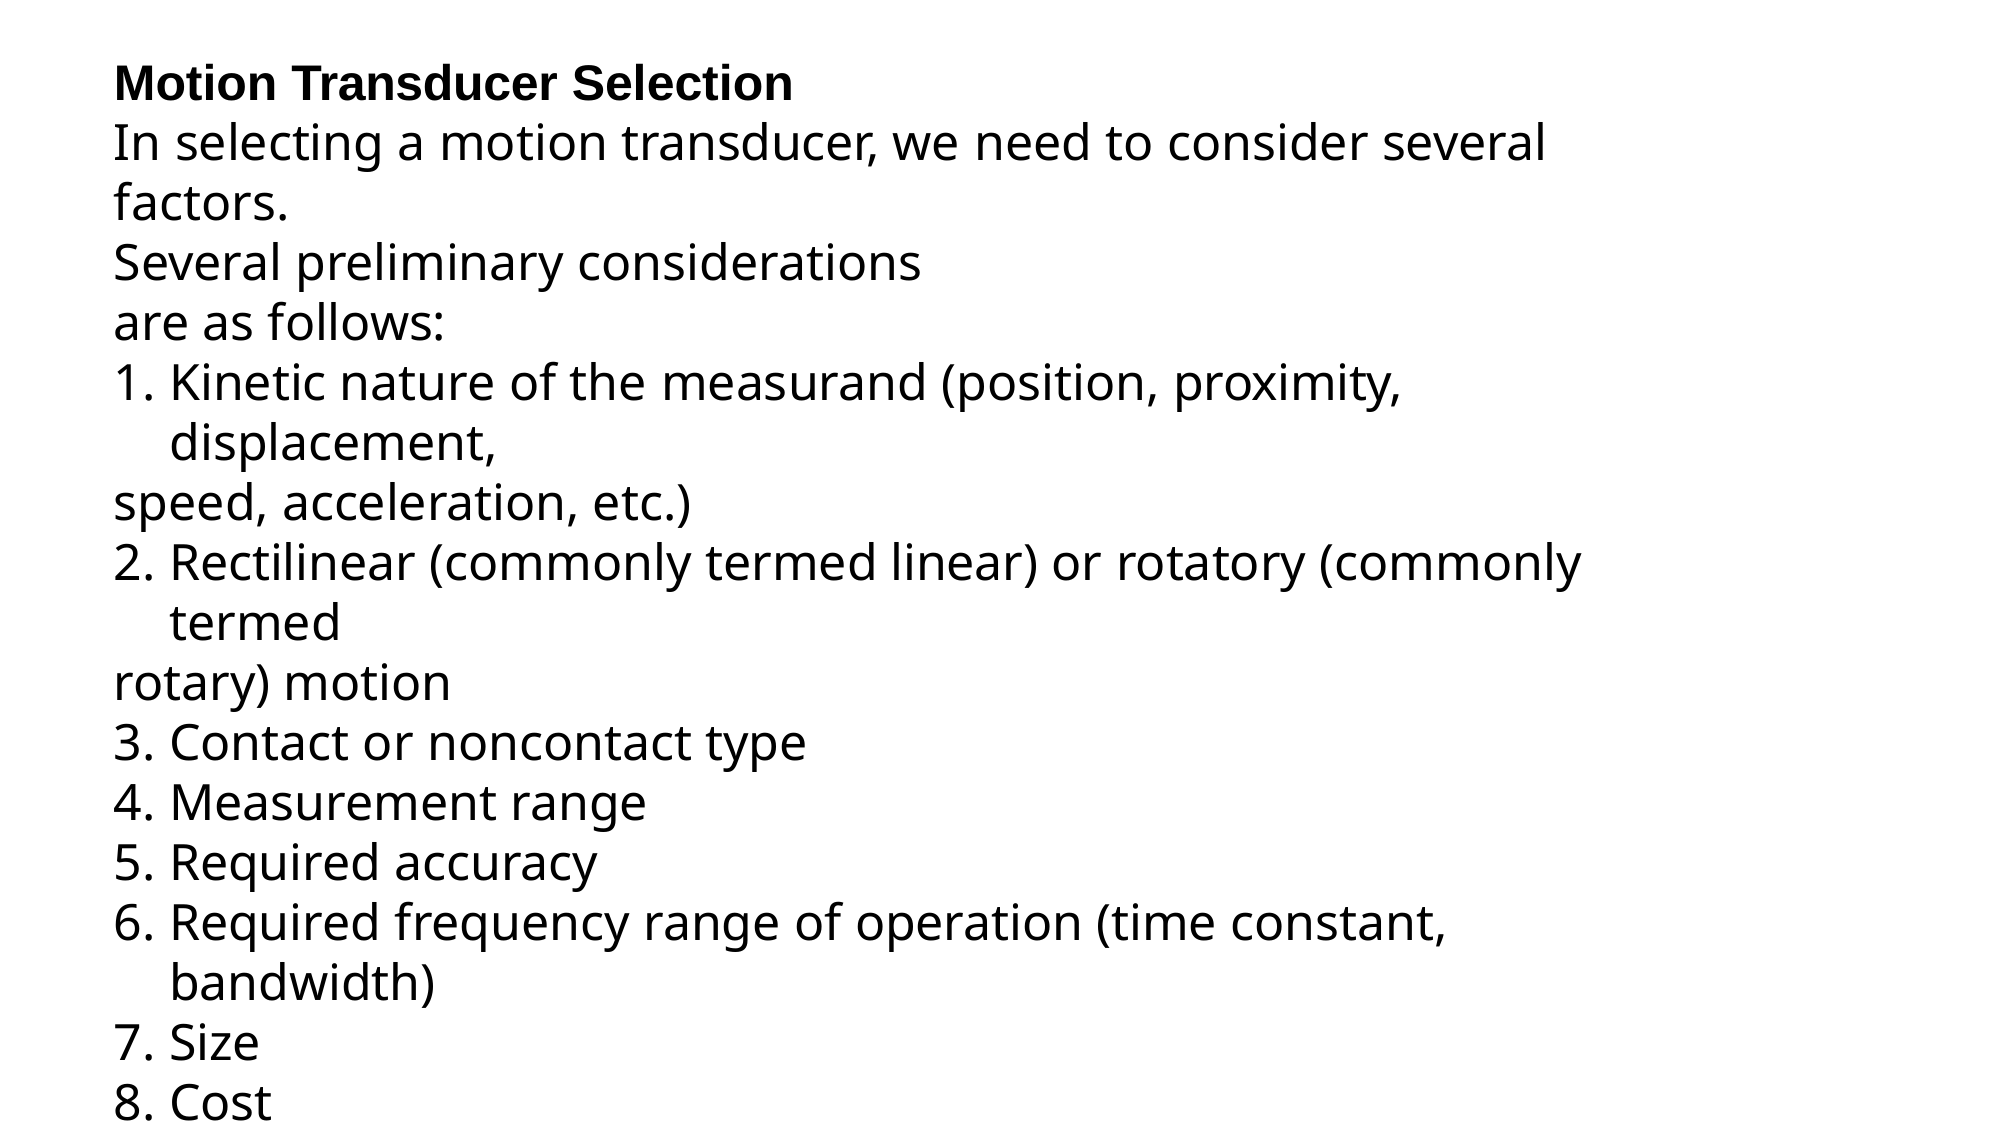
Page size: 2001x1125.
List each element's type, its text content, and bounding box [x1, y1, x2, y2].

text_box Motion Transducer Selection In selecting a motion transducer, we need to consider several factors. Several preliminary considerations are as follows: Kinetic nature of the measurand (position, proximity, displacement, speed, acceleration, etc.) Rectilinear (commonly termed linear) or rotatory (commonly termed rotary) motion Contact or noncontact type Measurement range Required accuracy Required frequency range of operation (time constant, bandwidth) Size Cost Operating environment (e.g., magnetic fields, temperature, pressure, humidity, vibration, shock) Life expectancy [111, 48, 1689, 1125]
